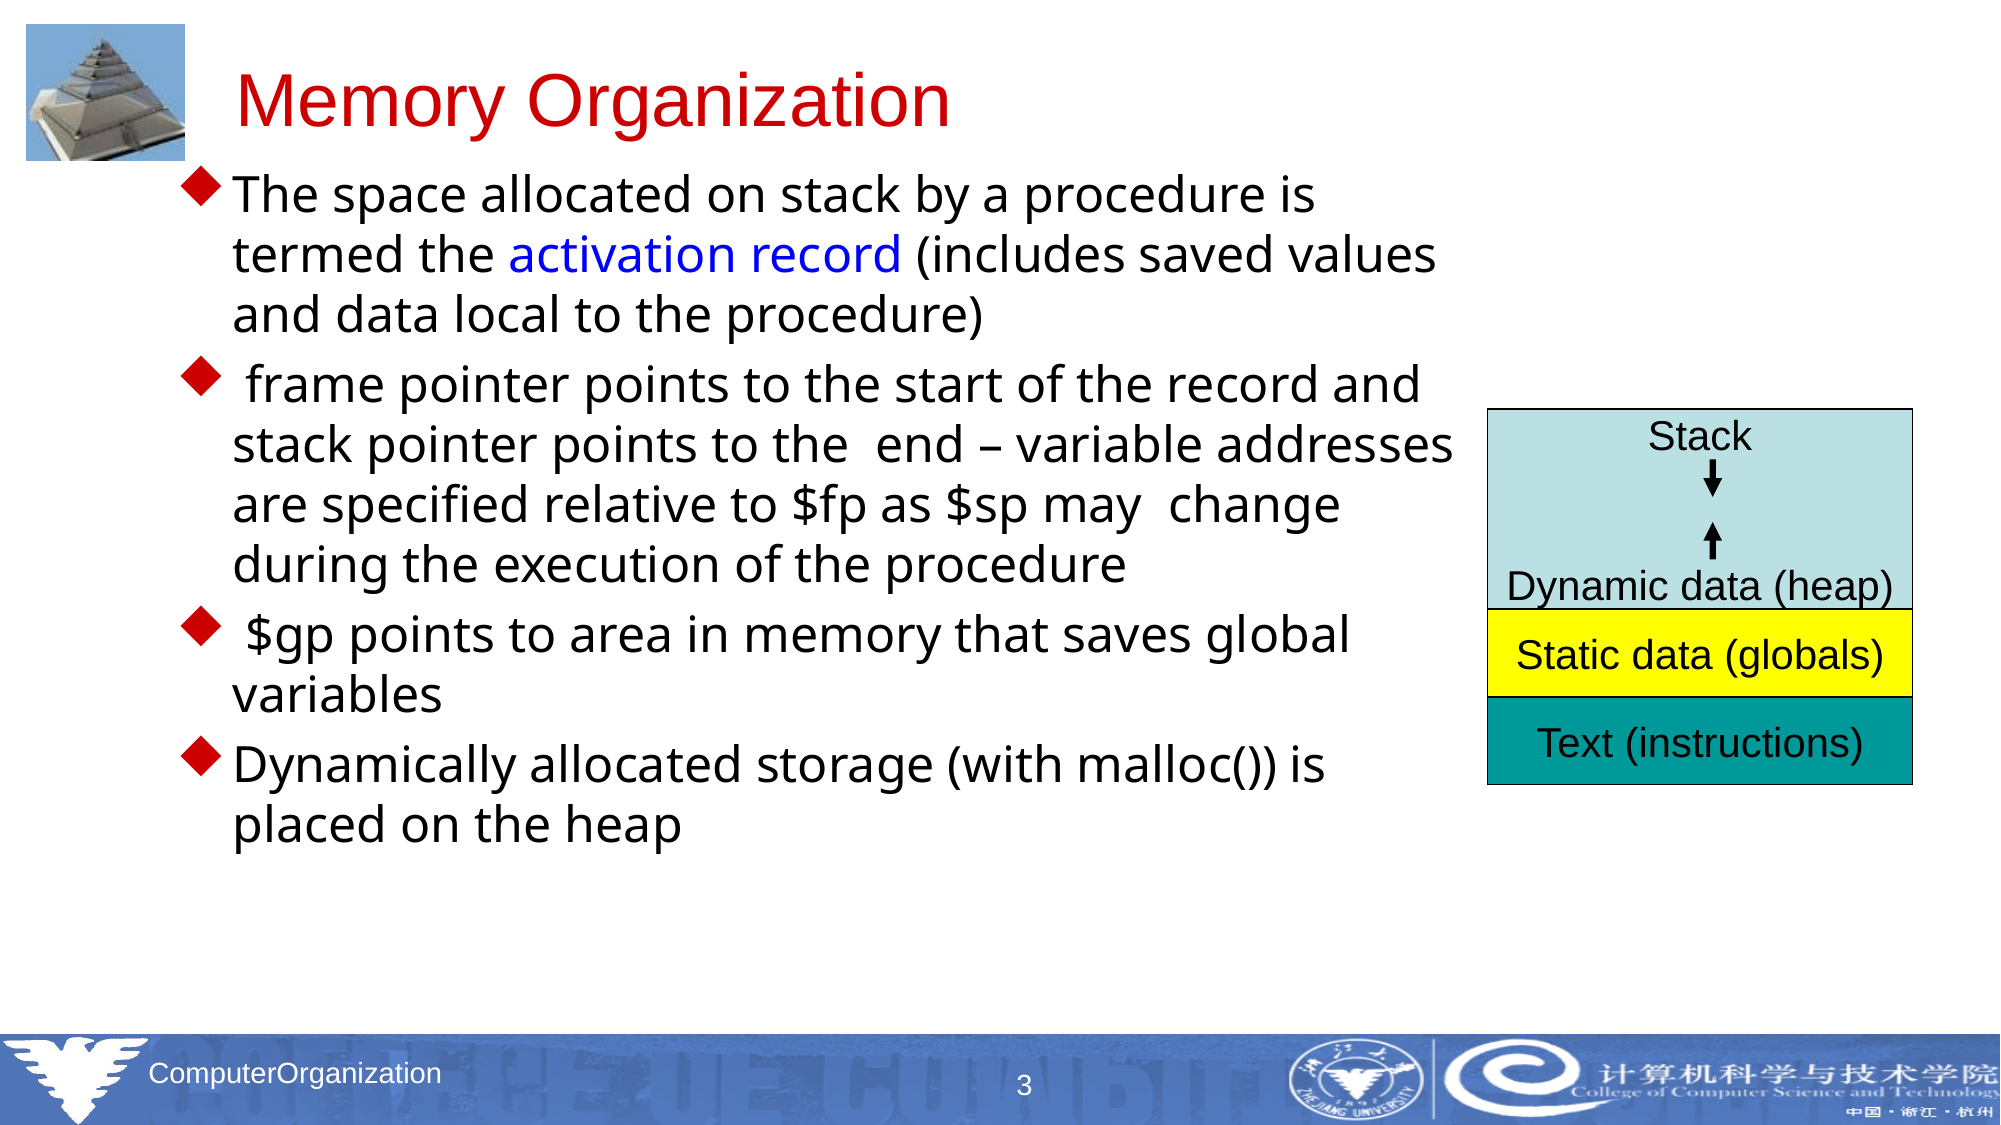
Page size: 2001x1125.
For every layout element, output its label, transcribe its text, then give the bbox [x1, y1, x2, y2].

list The space allocated on stack by a procedure is termed the activation record (includes saved values and data local to the procedure) frame pointer points to the start of the record and stack pointer points to the end – variable addresses are specified relative to $fp as $sp may change during the execution of the procedure $gp points to area in memory that saves global variables Dynamically allocated storage (with malloc()) is placed on the heap [161, 155, 1488, 958]
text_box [1487, 408, 1913, 785]
picture [26, 24, 185, 161]
picture [0, 1034, 2000, 1125]
title Memory Organization [220, 2, 1965, 191]
